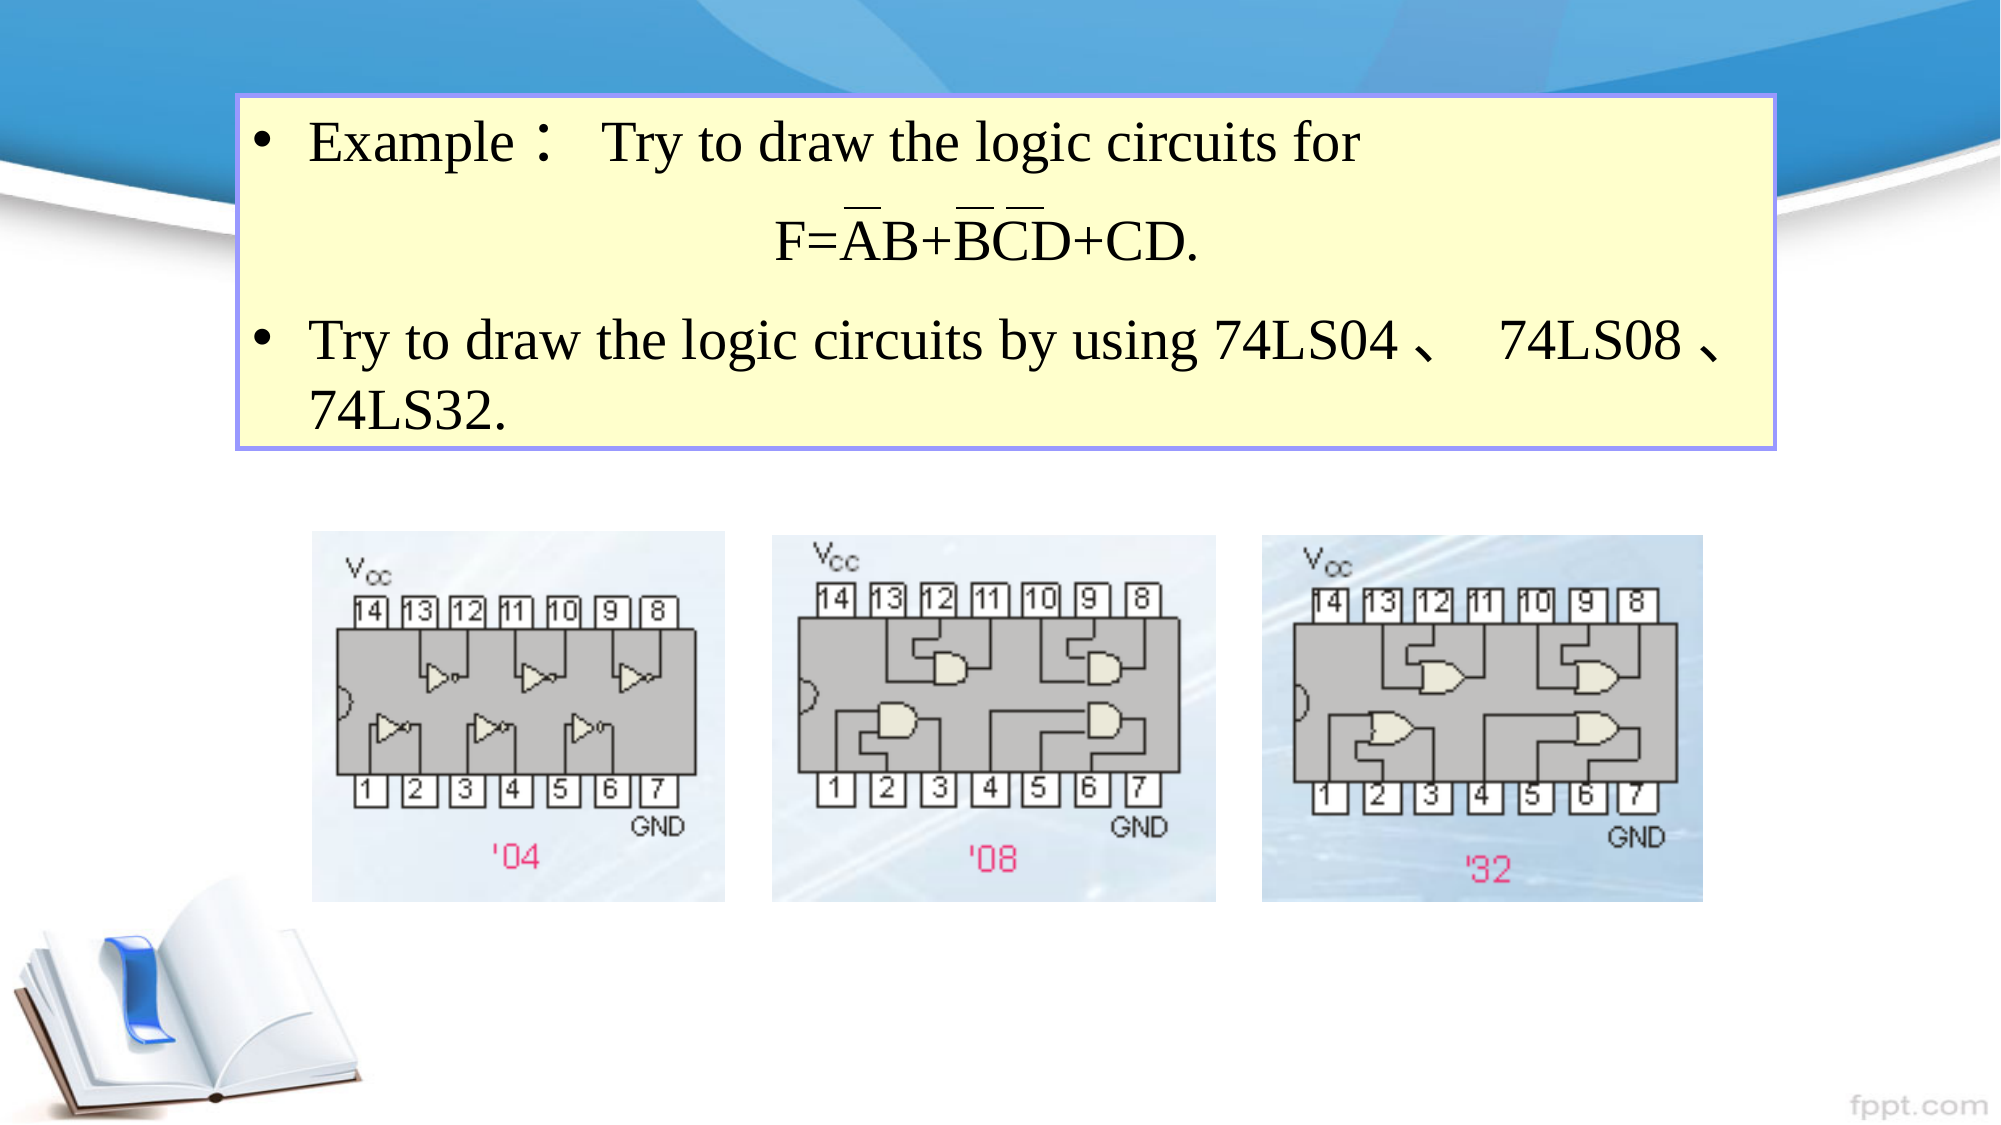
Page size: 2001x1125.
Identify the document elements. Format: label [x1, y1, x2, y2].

picture [0, 0, 2001, 1125]
text_box [237, 95, 1776, 465]
